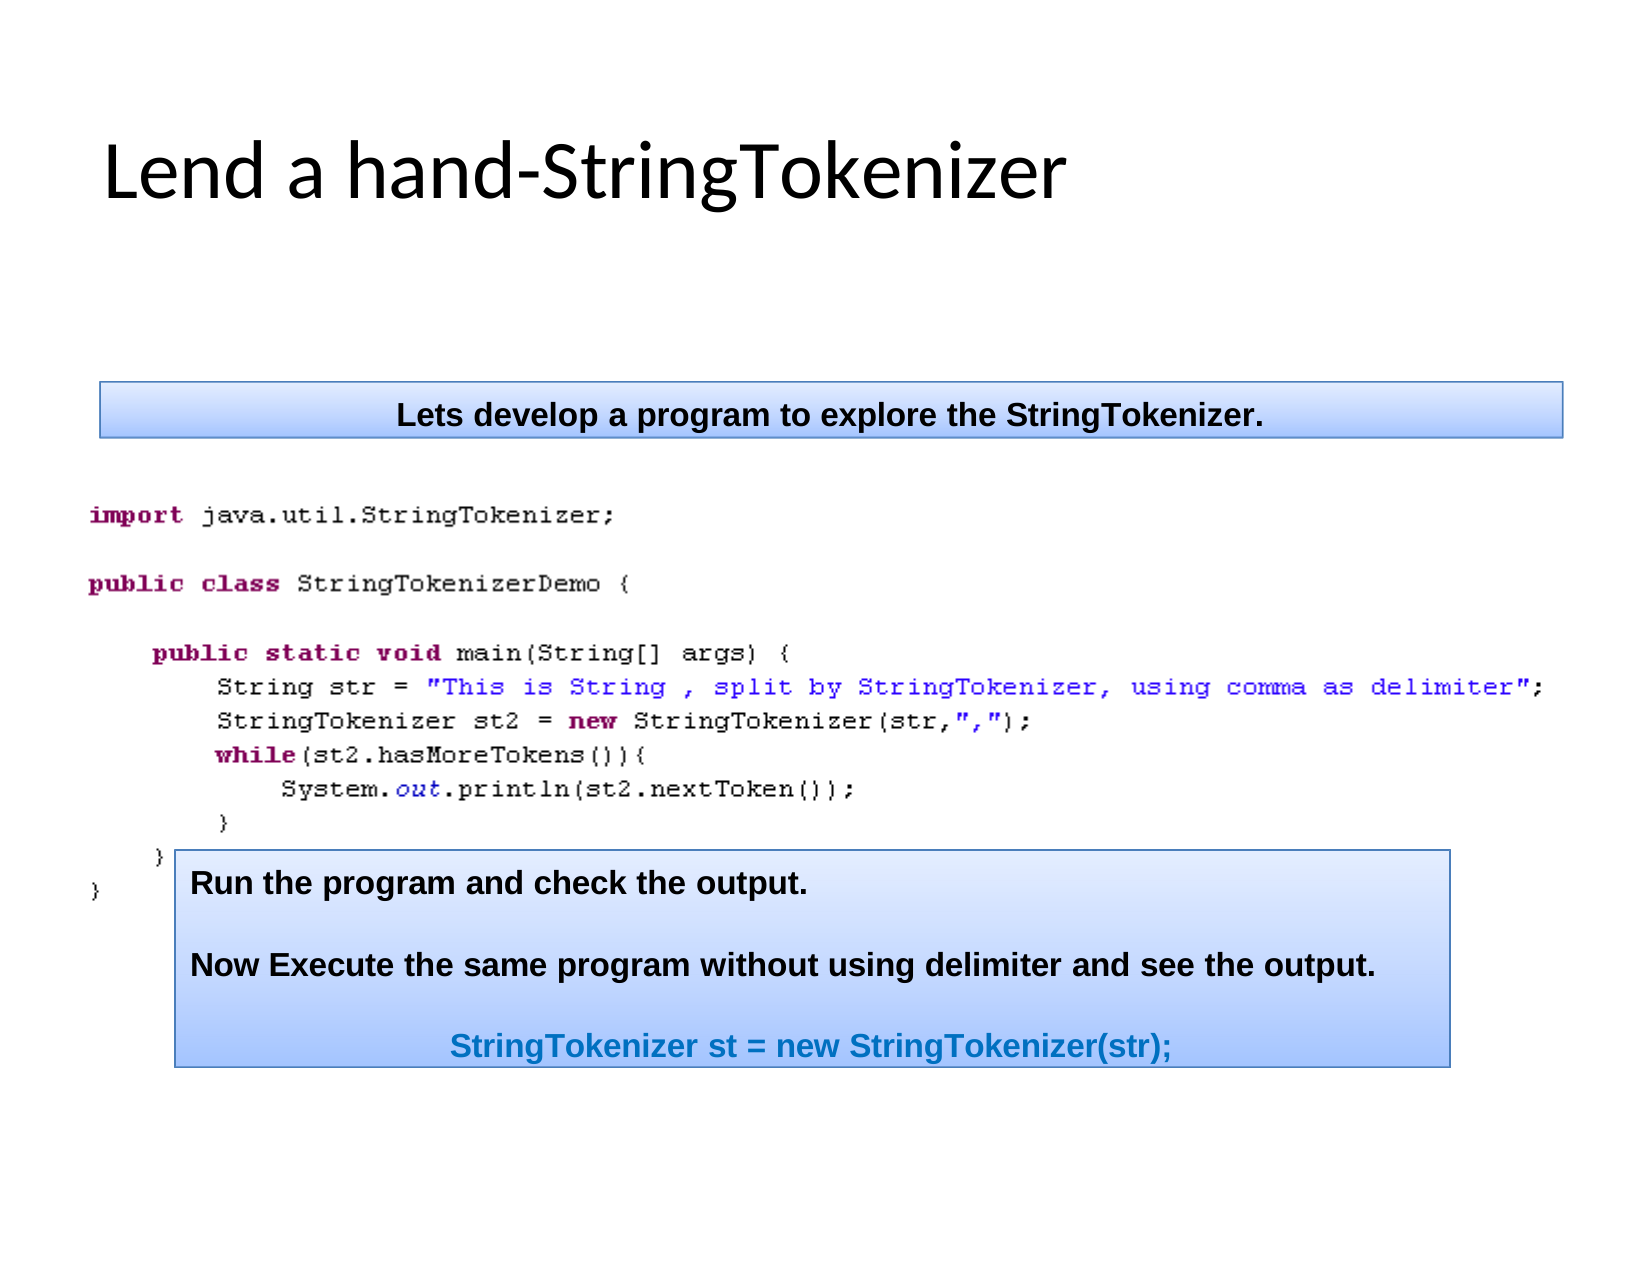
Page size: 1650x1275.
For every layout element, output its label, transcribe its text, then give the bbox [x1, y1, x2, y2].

text_box [176, 851, 1449, 1066]
text_box [101, 383, 1561, 436]
text_box [99, 381, 1564, 439]
title Lend a hand-StringTokenizer [0, 58, 1348, 272]
text_box Lets develop a program to explore the StringTokenizer. [394, 392, 1269, 433]
text_box [75, 637, 1559, 913]
text_box Run the program and check the output. Now Execute the same program without using delimiter and see the output. StringTokenizer st = new StringTokenizer(str); [188, 861, 1387, 1065]
text_box [75, 499, 1559, 637]
